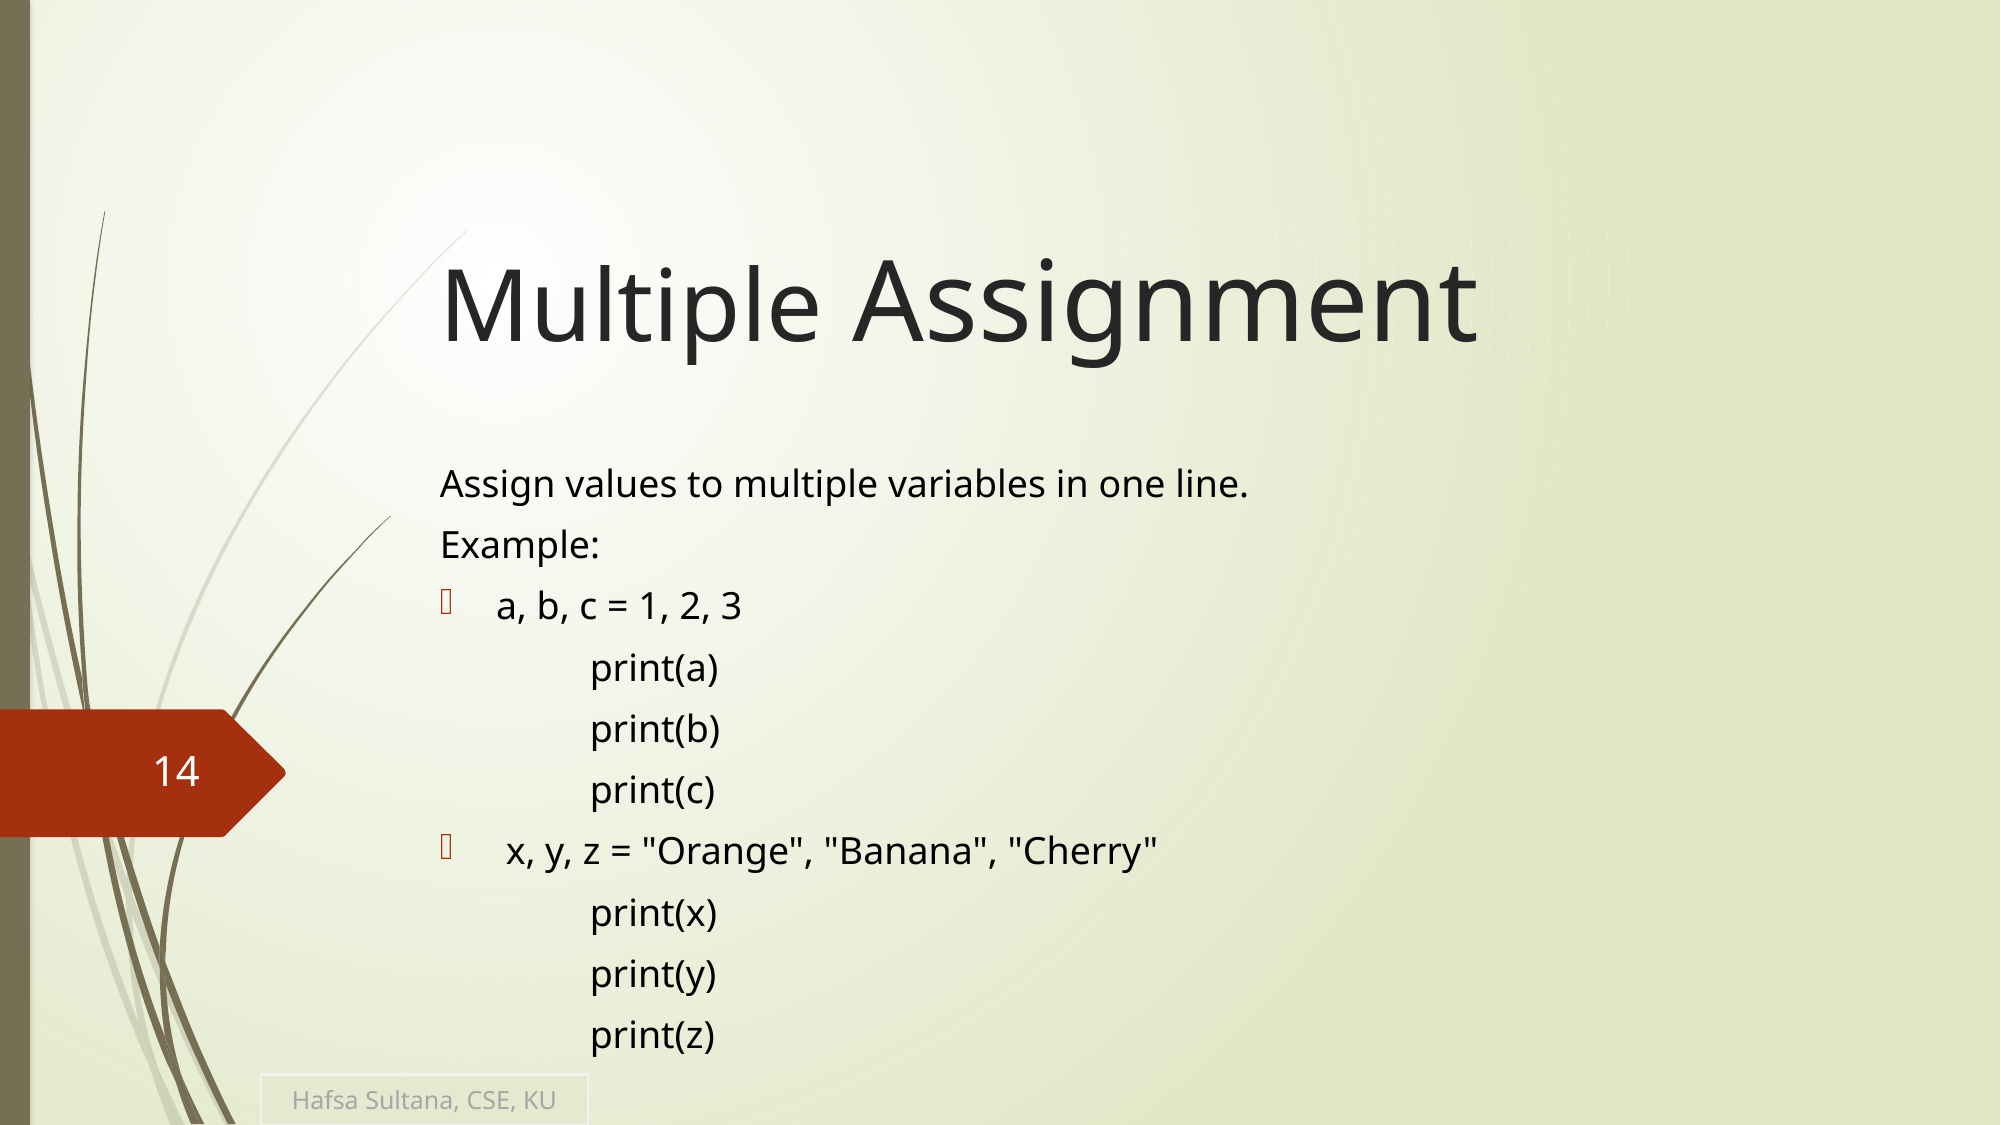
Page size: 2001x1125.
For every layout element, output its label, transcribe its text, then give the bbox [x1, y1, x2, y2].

slide_number 14 [87, 743, 216, 803]
text_box Hafsa Sultana, CSE, KU [260, 1073, 589, 1125]
subtitle Assign values to multiple variables in one line. Example: a, b, c = 1, 2, 3 print(a) print(b) print(c) x, y, z = "Orange", "Banana", "Cherry" print(x) print(y) print(z) [424, 457, 1888, 1125]
title Multiple Assignment [424, 0, 1888, 372]
